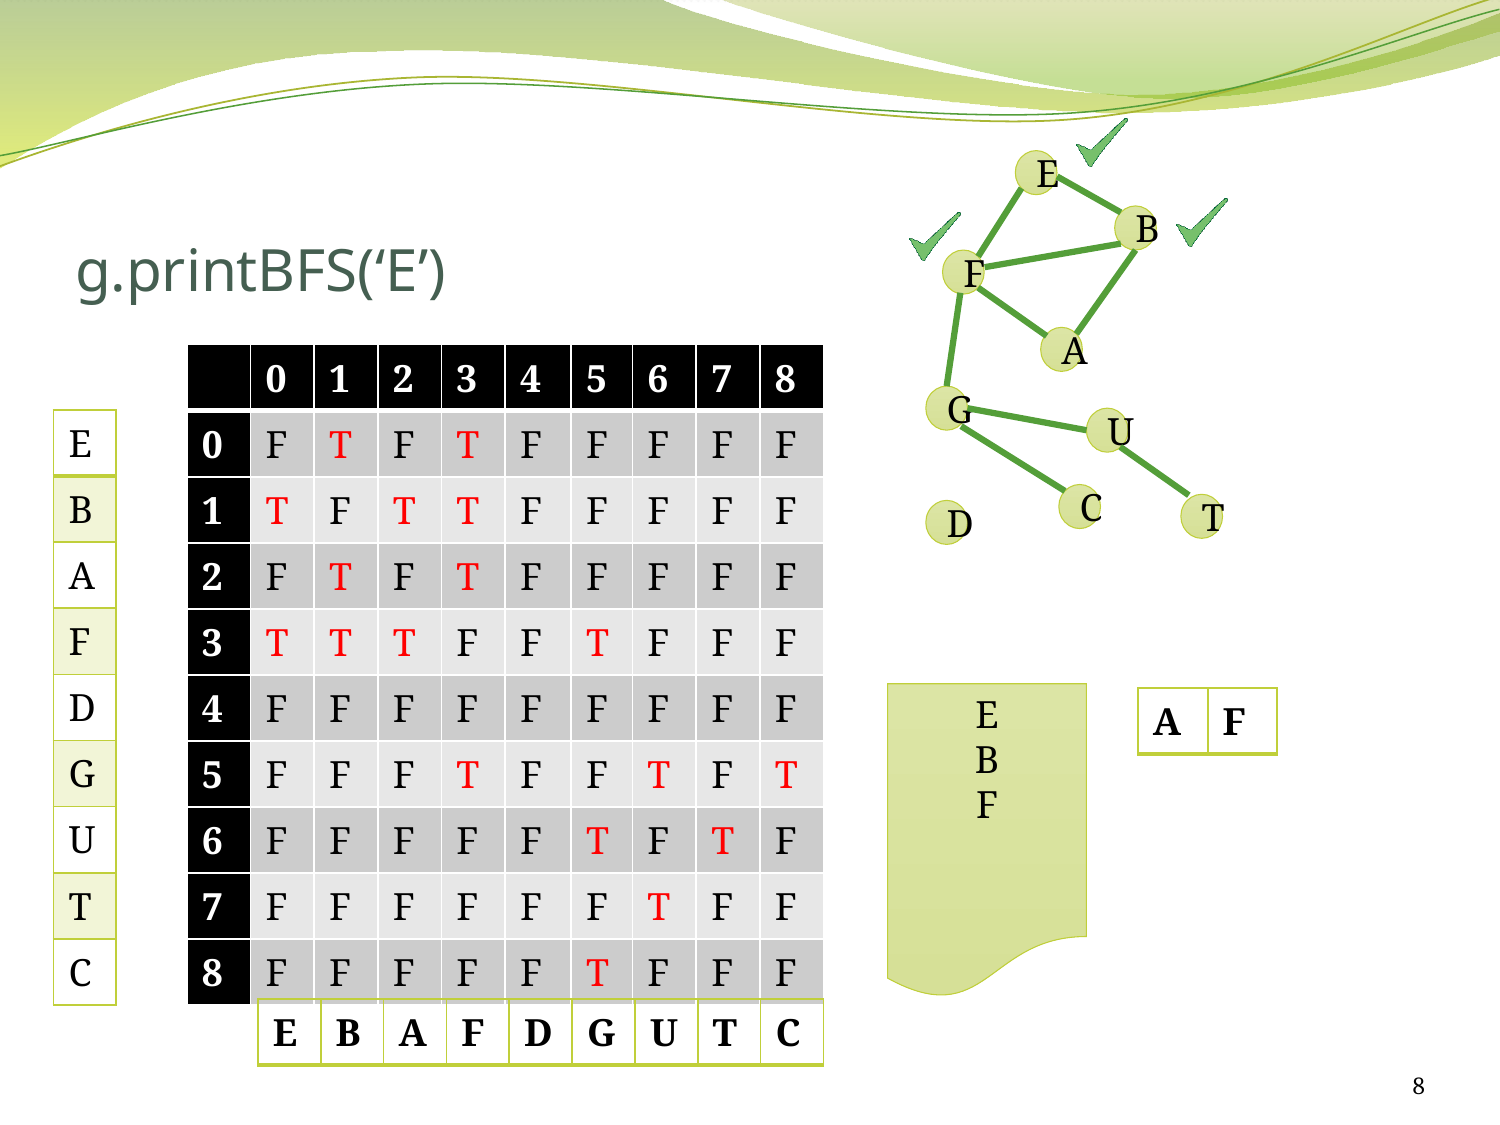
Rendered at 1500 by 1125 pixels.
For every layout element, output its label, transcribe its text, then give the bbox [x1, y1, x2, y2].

table_cell F [315, 808, 377, 872]
table_cell F [251, 808, 313, 872]
table_cell F [442, 874, 504, 938]
table_cell T [315, 544, 377, 608]
table_cell 7 [188, 874, 250, 938]
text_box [925, 150, 1223, 545]
table_cell F [697, 742, 759, 806]
table_cell T [251, 610, 313, 674]
table_header 4 [506, 345, 570, 408]
table_cell F [761, 478, 823, 542]
table_cell F [633, 610, 695, 674]
table_cell F [572, 874, 632, 938]
table_cell F [633, 676, 695, 740]
table_cell U [54, 807, 115, 872]
table_cell F [761, 413, 823, 476]
table_cell T [572, 940, 632, 998]
picture [909, 212, 961, 261]
table_cell F [697, 874, 759, 938]
table_cell F [379, 940, 441, 998]
table_cell 6 [188, 808, 250, 872]
table_header C [761, 1000, 823, 1063]
table_cell F [442, 610, 504, 674]
table_cell F [379, 413, 441, 476]
table_cell T [54, 874, 115, 938]
table_cell F [442, 808, 504, 872]
table_cell F [251, 544, 313, 608]
table_cell F [315, 940, 377, 998]
table_header D [510, 1000, 571, 1063]
table_cell F [251, 676, 313, 740]
table_cell F [379, 676, 441, 740]
table_header 8 [761, 345, 823, 408]
table_cell F [315, 742, 377, 806]
table_cell F [572, 478, 632, 542]
table_cell F [442, 676, 504, 740]
table_cell 4 [188, 676, 250, 740]
table_cell 2 [188, 544, 250, 608]
table_cell F [633, 478, 695, 542]
table_header E [54, 411, 115, 474]
title g.printBFS(‘E’) [75, 115, 1425, 303]
table_cell T [633, 742, 695, 806]
slide_number 8 [1299, 1042, 1425, 1103]
table_cell T [379, 610, 441, 674]
table_header 2 [379, 345, 441, 408]
table_cell F [761, 610, 823, 674]
table_header B [322, 1000, 383, 1063]
table_cell F [379, 874, 441, 938]
table_cell F [633, 544, 695, 608]
table_cell F [697, 544, 759, 608]
table_header U [636, 1000, 697, 1063]
table_cell F [697, 413, 759, 476]
table_header [188, 345, 250, 408]
table_header G [573, 1000, 634, 1063]
table_cell F [761, 808, 823, 872]
table_header 6 [633, 345, 695, 408]
text_box E B F [887, 683, 1087, 996]
table_cell F [506, 742, 570, 806]
table_cell F [506, 610, 570, 674]
table_cell F [442, 940, 504, 998]
table_cell 5 [188, 742, 250, 806]
table_cell F [379, 544, 441, 608]
table_cell F [761, 874, 823, 938]
table_header 1 [315, 345, 377, 408]
table_cell G [54, 741, 115, 806]
table_cell F [633, 413, 695, 476]
table_cell A [54, 543, 115, 607]
table_cell F [761, 544, 823, 608]
table_cell T [251, 478, 313, 542]
table_cell 8 [188, 940, 250, 1004]
table_header E [259, 1000, 320, 1063]
table_cell T [379, 478, 441, 542]
table_cell F [315, 874, 377, 938]
table_cell F [506, 940, 570, 998]
table_cell F [572, 413, 632, 476]
table_cell F [379, 808, 441, 872]
table_cell F [506, 676, 570, 740]
table_cell T [442, 742, 504, 806]
table_cell T [315, 413, 377, 476]
picture [1176, 198, 1228, 247]
table_cell F [315, 478, 377, 542]
table_cell B [54, 478, 115, 541]
table_cell T [442, 413, 504, 476]
table_cell F [572, 676, 632, 740]
table_header 7 [697, 345, 759, 408]
table_cell 0 [188, 413, 250, 476]
table_cell T [633, 874, 695, 938]
table_cell F [761, 940, 823, 998]
table_header 3 [442, 345, 504, 408]
picture [1076, 118, 1128, 167]
table_header F [1209, 689, 1276, 752]
table_cell F [251, 940, 313, 1004]
table_cell T [572, 610, 632, 674]
table_cell 1 [188, 478, 250, 542]
table_cell 3 [188, 610, 250, 674]
table_cell F [251, 874, 313, 938]
table_cell F [633, 808, 695, 872]
table_cell F [506, 544, 570, 608]
table_cell F [506, 874, 570, 938]
table_cell T [315, 610, 377, 674]
table_header T [699, 1000, 760, 1063]
table_cell F [315, 676, 377, 740]
table_cell F [572, 544, 632, 608]
table_header 0 [251, 345, 313, 408]
table_cell F [761, 676, 823, 740]
table_cell D [54, 675, 115, 740]
table_cell F [633, 940, 695, 998]
table_cell T [442, 478, 504, 542]
table_cell T [761, 742, 823, 806]
table_header 5 [572, 345, 632, 408]
table_cell F [506, 478, 570, 542]
table_cell F [572, 742, 632, 806]
table_cell F [697, 676, 759, 740]
table_cell F [251, 742, 313, 806]
table_cell F [697, 610, 759, 674]
table_cell T [442, 544, 504, 608]
table_cell F [506, 413, 570, 476]
table_cell F [697, 478, 759, 542]
table_cell T [697, 808, 759, 872]
table_cell F [251, 413, 313, 476]
table_cell F [54, 609, 115, 674]
table_header A [384, 1000, 446, 1063]
table_header A [1139, 689, 1207, 752]
table_cell F [506, 808, 570, 872]
table_cell F [379, 742, 441, 806]
table_cell C [54, 940, 115, 1004]
table_cell T [572, 808, 632, 872]
table_header F [447, 1000, 508, 1063]
table_cell F [697, 940, 759, 998]
